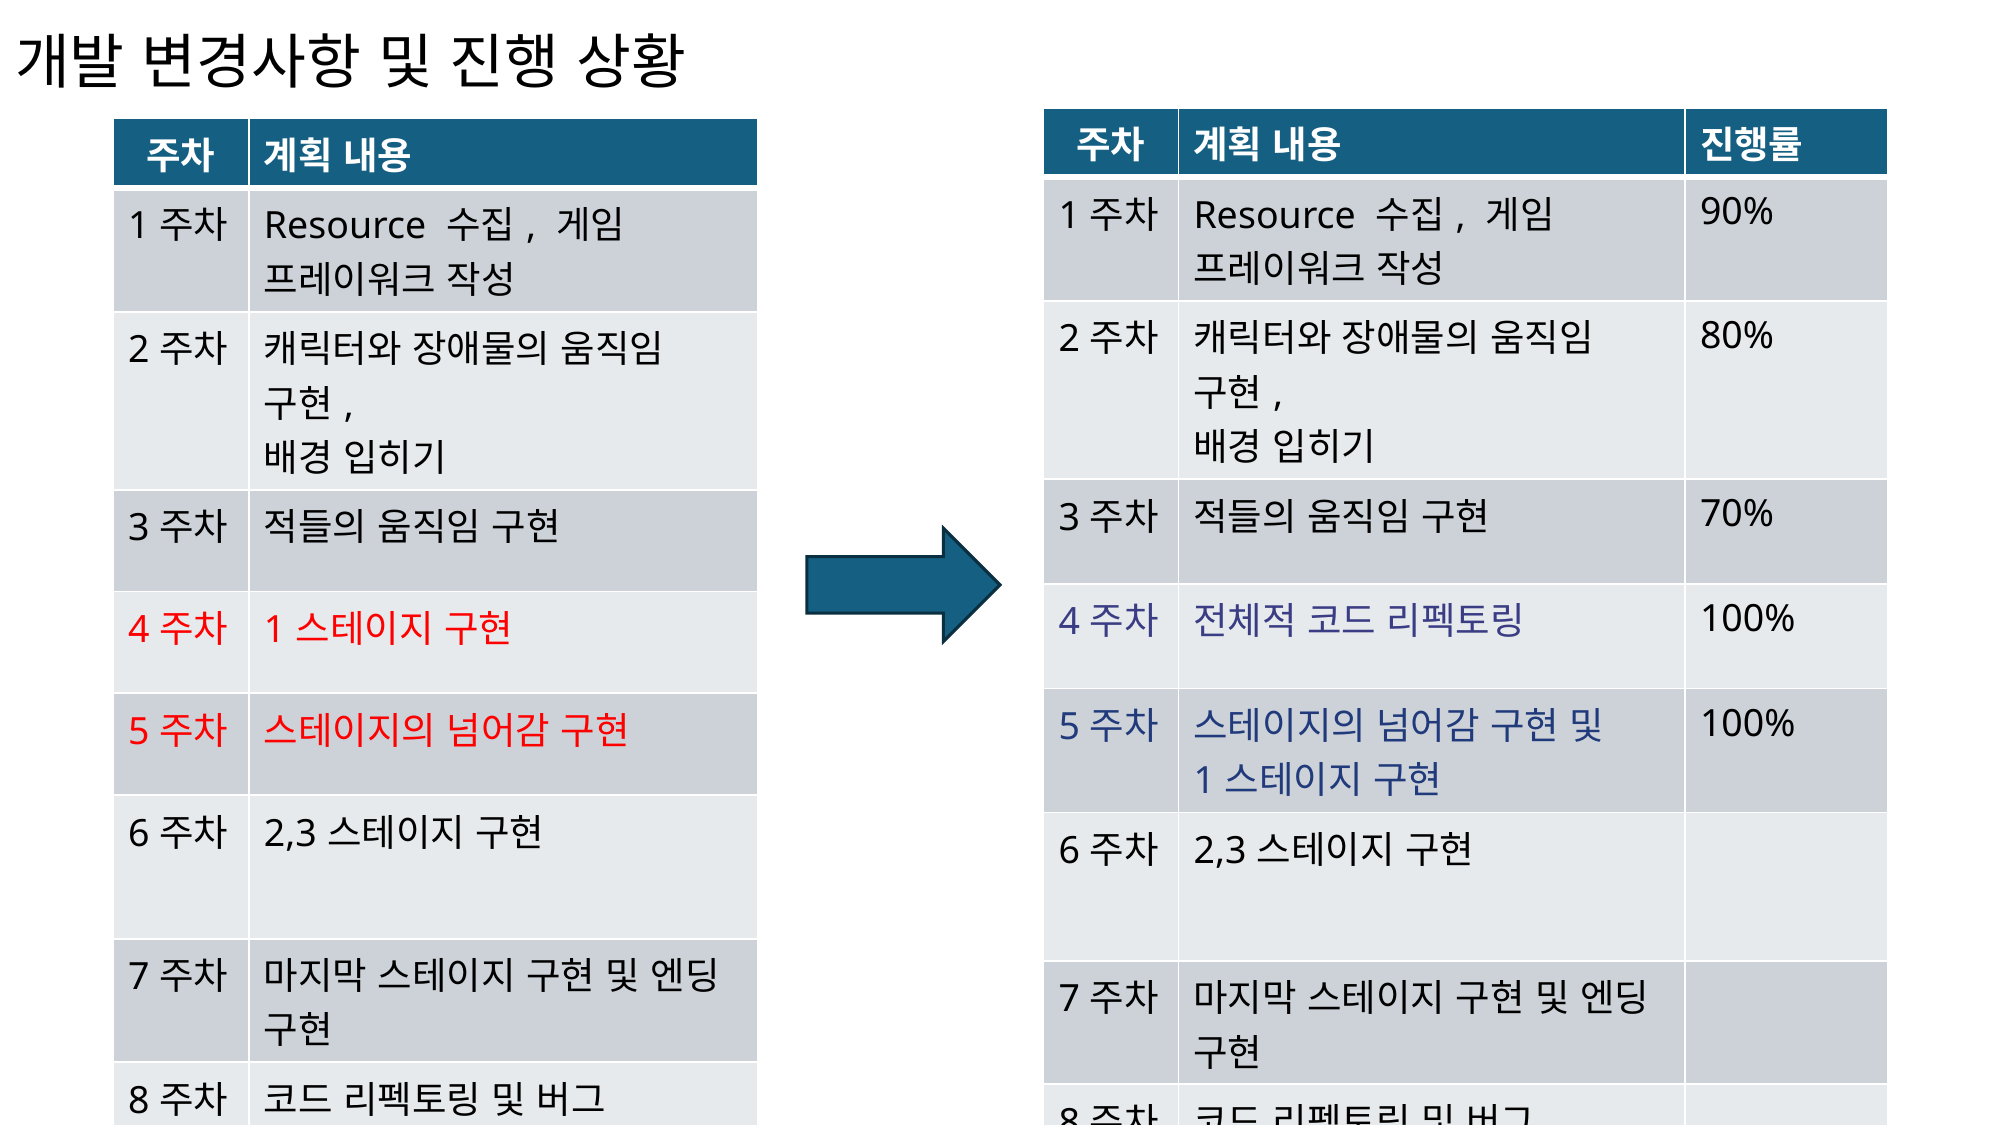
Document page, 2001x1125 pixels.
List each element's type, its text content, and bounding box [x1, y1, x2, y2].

table_header 계획 내용 [1179, 109, 1684, 174]
table_cell 80% [1686, 302, 1887, 478]
table_header 진행률 [1686, 109, 1887, 174]
title 개발 변경사항 및 진행 상황 [0, 24, 1409, 104]
table_cell [1686, 1085, 1887, 1125]
table_cell 캐릭터와 장애물의 움직임 구현, 배경 입히기 [1179, 302, 1684, 478]
table_cell 2주차 [114, 313, 248, 489]
table_cell 4주차 [114, 592, 248, 692]
table_cell 1주차 [1044, 180, 1178, 300]
table_cell 스테이지의 넘어감 구현 [250, 694, 757, 794]
table_cell [1686, 813, 1887, 960]
table_cell 적들의 움직임 구현 [1179, 480, 1684, 583]
table_cell 1스테이지 구현 [250, 592, 757, 692]
table_cell 100% [1686, 585, 1887, 688]
table_cell 8주차 [1044, 1085, 1178, 1125]
table_cell 스테이지의 넘어감 구현 및 1스테이지 구현 [1179, 689, 1684, 812]
table_cell 1주차 [114, 191, 248, 311]
table_cell Resource 수집, 게임 프레이워크 작성 [1179, 180, 1684, 300]
text_box [805, 524, 1003, 646]
table_cell 5주차 [1044, 689, 1178, 812]
table_header 주차 [1044, 109, 1178, 174]
table_cell 5주차 [114, 694, 248, 794]
table_cell 2,3스테이지 구현 [1179, 813, 1684, 960]
table_cell 7주차 [114, 940, 248, 1061]
table_cell 6주차 [114, 796, 248, 938]
table_cell 코드 리펙토링 및 버그 [250, 1063, 757, 1125]
table_cell 8주차 [114, 1063, 248, 1125]
table_cell 마지막 스테이지 구현 및 엔딩 구현 [1179, 962, 1684, 1083]
table_cell 3주차 [114, 491, 248, 591]
table_cell 캐릭터와 장애물의 움직임 구현, 배경 입히기 [250, 313, 757, 489]
table_cell 7주차 [1044, 962, 1178, 1083]
table_cell 코드 리펙토링 및 버그 [1179, 1085, 1684, 1125]
table_header 계획 내용 [250, 119, 757, 185]
table_cell 2,3스테이지 구현 [250, 796, 757, 938]
table_cell 6주차 [1044, 813, 1178, 960]
table_cell 마지막 스테이지 구현 및 엔딩 구현 [250, 940, 757, 1061]
table_cell 3주차 [1044, 480, 1178, 583]
table_header 주차 [114, 119, 248, 185]
table_cell 2주차 [1044, 302, 1178, 478]
table_cell 70% [1686, 480, 1887, 583]
table_cell 4주차 [1044, 585, 1178, 688]
table_cell 적들의 움직임 구현 [250, 491, 757, 591]
table_cell 100% [1686, 689, 1887, 812]
table_cell 전체적 코드 리펙토링 [1179, 585, 1684, 688]
table_cell 90% [1686, 180, 1887, 300]
table_cell Resource 수집, 게임 프레이워크 작성 [250, 191, 757, 311]
table_cell [1686, 962, 1887, 1083]
